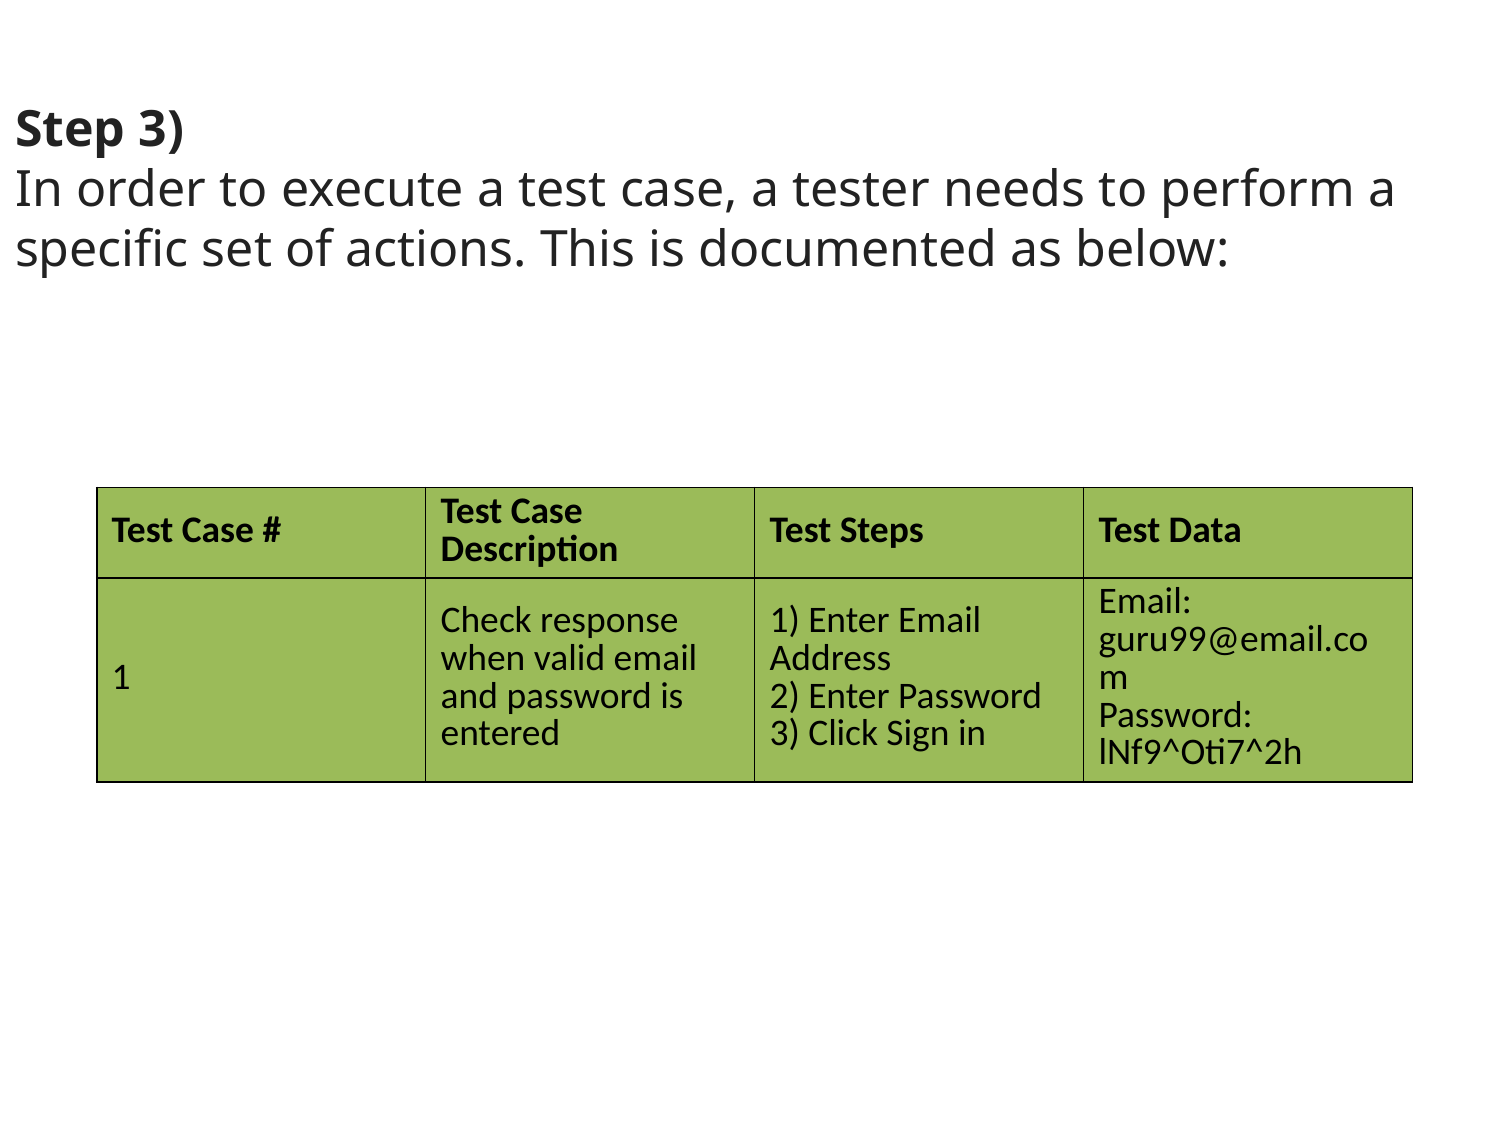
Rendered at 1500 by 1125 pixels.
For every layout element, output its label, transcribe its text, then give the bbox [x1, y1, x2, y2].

table_header Test Case Description [426, 488, 754, 577]
text_box Step 3) In order to execute a test case, a tester needs to perform a specific set of actions. This is documented as below: [0, 88, 1413, 374]
table_cell 1) Enter Email Address 2) Enter Password 3) Click Sign in [755, 579, 1083, 781]
table_cell Check response when valid email and password is entered [426, 579, 754, 781]
table_header Test Data [1084, 488, 1412, 577]
table_cell 1 [98, 579, 425, 781]
table_cell Email: guru99@email.com Password: lNf9^Oti7^2h [1084, 579, 1412, 781]
table_header Test Steps [755, 488, 1083, 577]
table_header Test Case # [98, 488, 425, 577]
